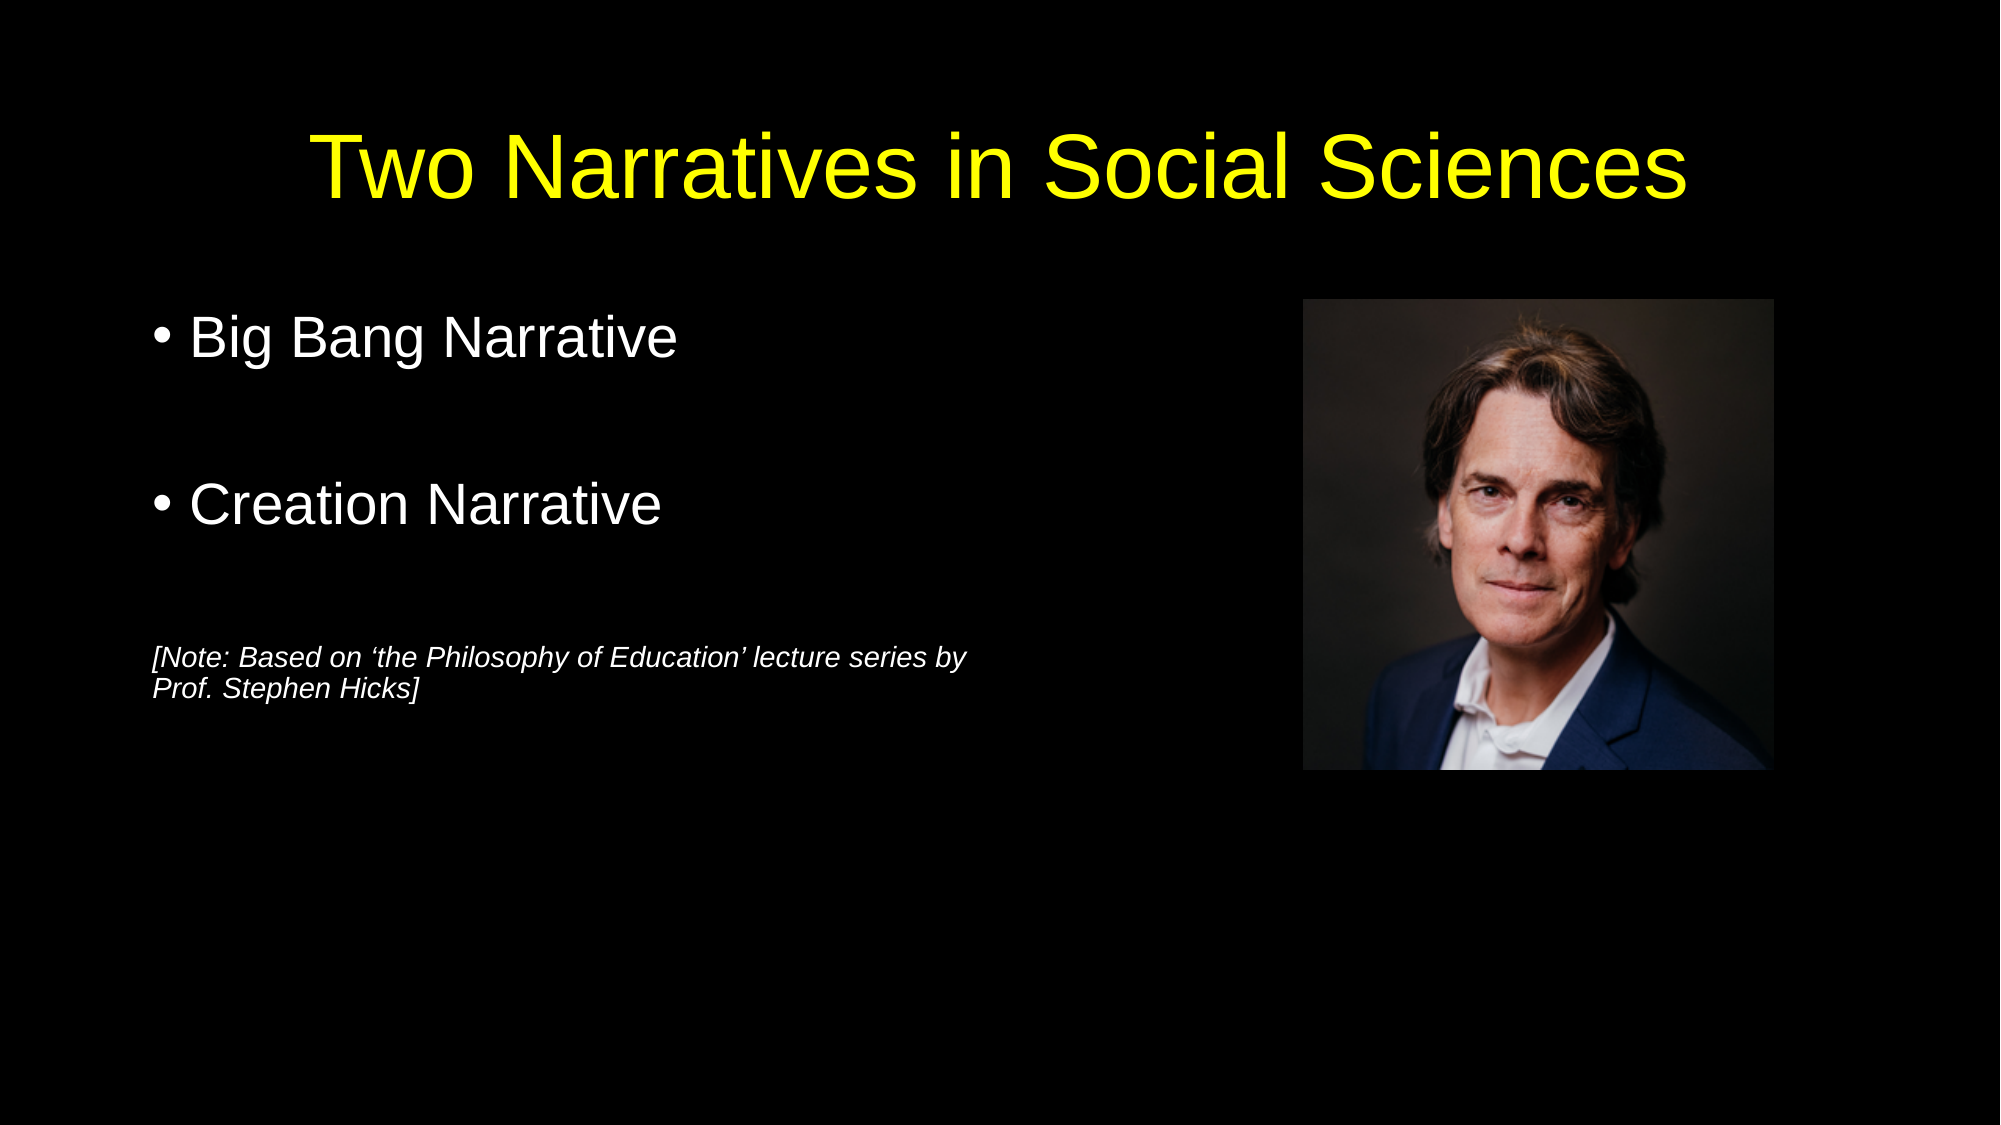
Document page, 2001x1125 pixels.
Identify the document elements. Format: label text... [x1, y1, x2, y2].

list Big Bang Narrative Creation Narrative [Note: Based on ‘the Philosophy of Education’ lecture series by Prof. Stephen Hicks] [137, 299, 1044, 1014]
picture [1302, 299, 1774, 770]
title Two Narratives in Social Sciences [137, 59, 1863, 278]
